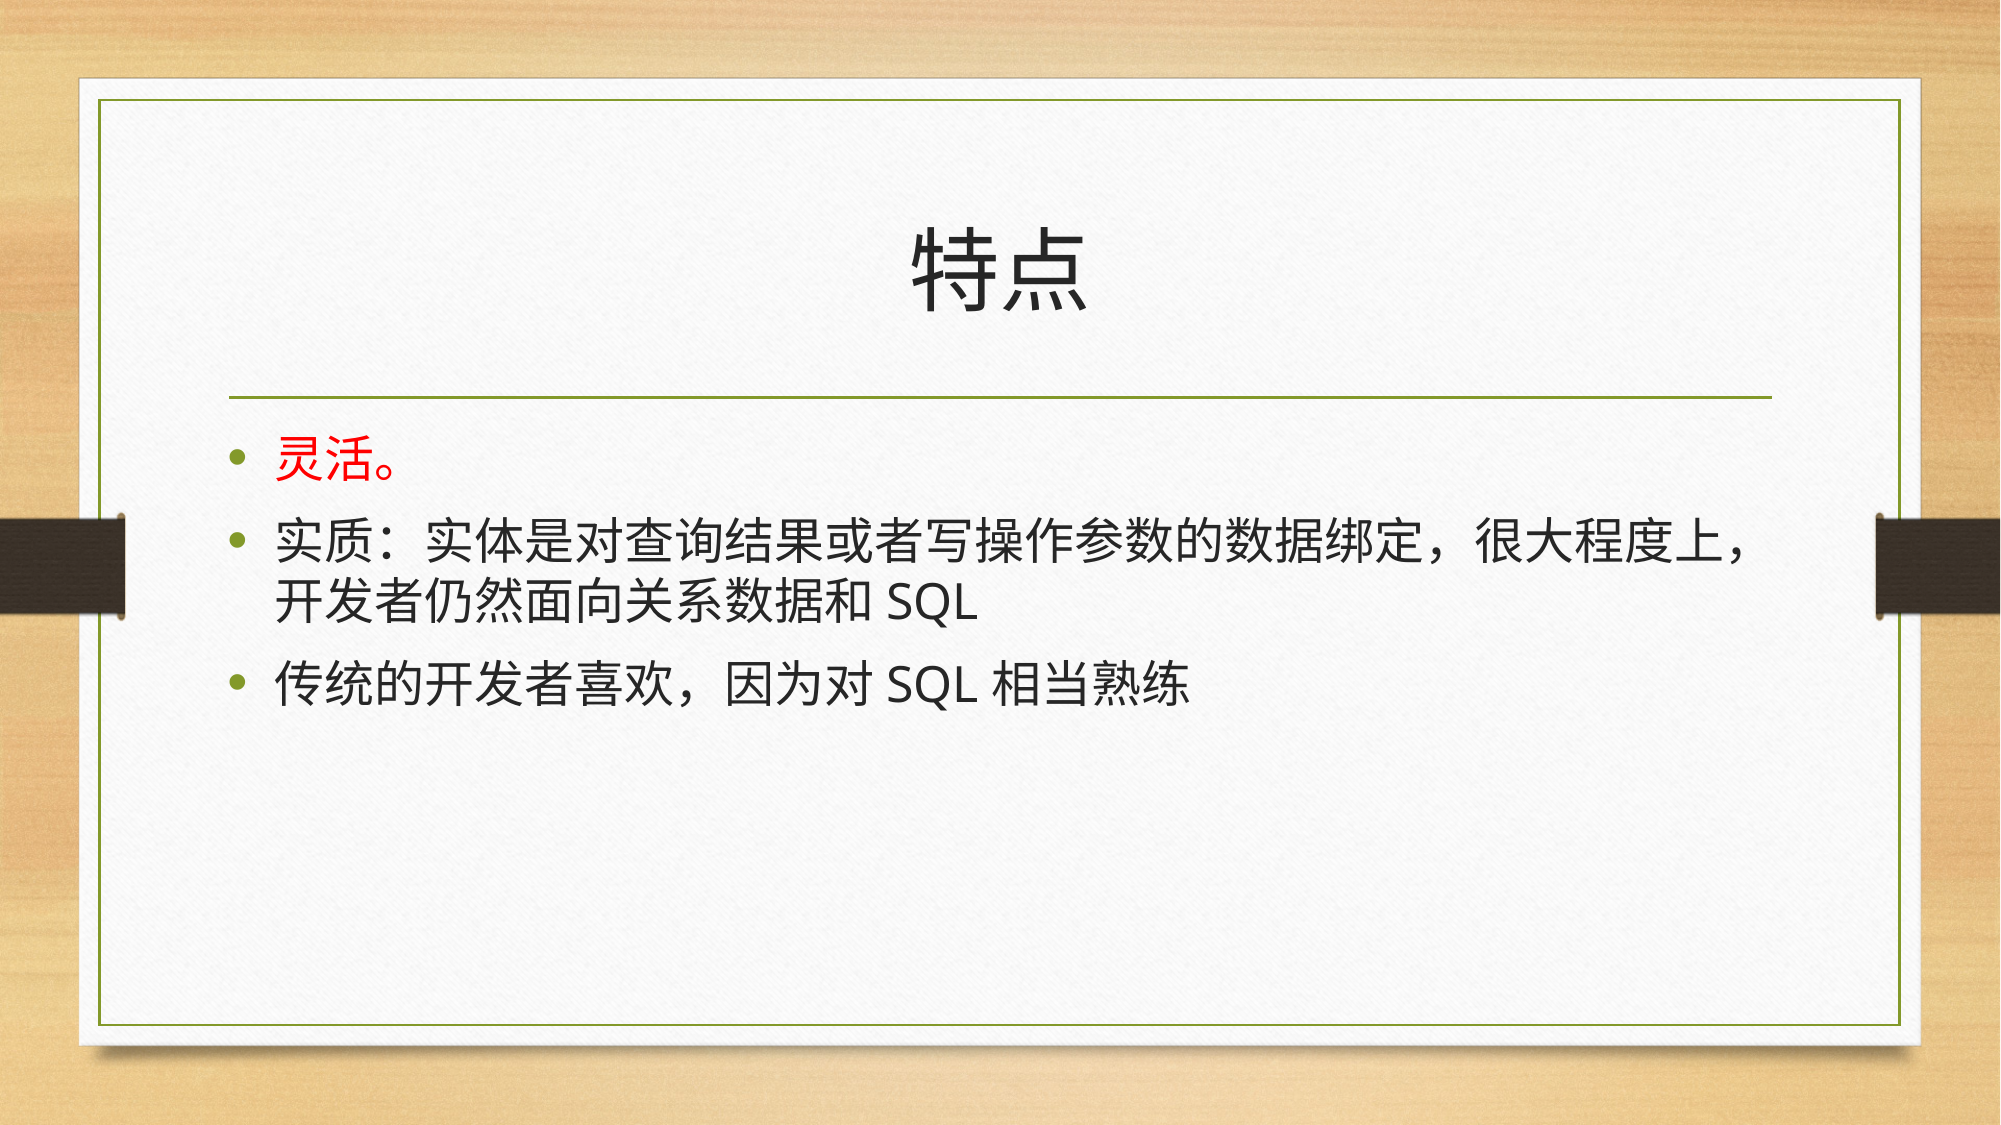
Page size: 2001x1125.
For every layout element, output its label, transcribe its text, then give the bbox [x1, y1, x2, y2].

list 灵活。 实质：实体是对查询结果或者写操作参数的数据绑定，很大程度上，开发者仍然面向关系数据和SQL 传统的开发者喜欢，因为对SQL相当熟练 [212, 419, 1788, 964]
title 特点 [212, 161, 1788, 375]
picture [0, 0, 2001, 1125]
